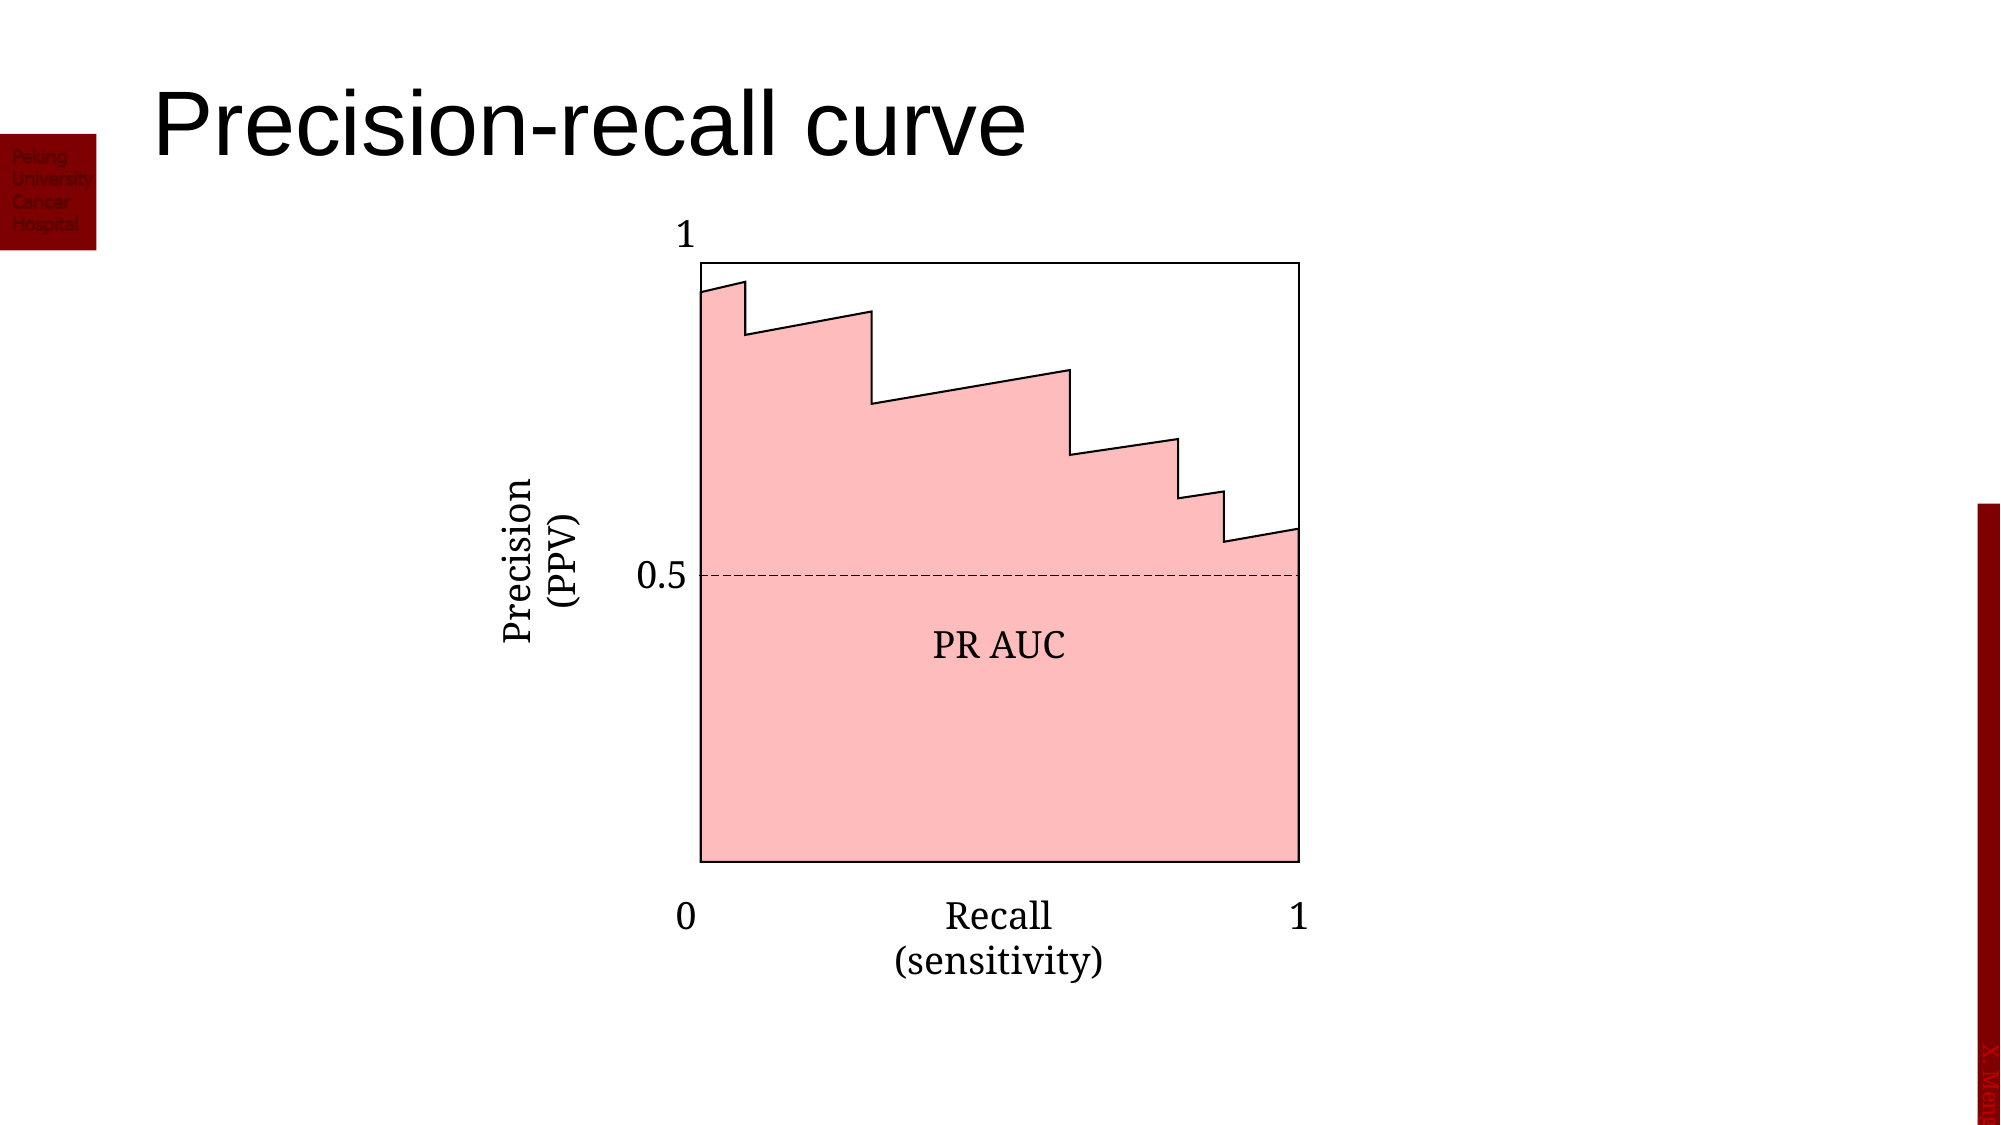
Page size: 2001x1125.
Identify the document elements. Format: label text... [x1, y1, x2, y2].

text_box 1 [660, 202, 712, 263]
text_box Precision (PPV) [485, 463, 591, 660]
text_box Recall (sensitivity) [879, 884, 1119, 990]
text_box [699, 280, 1300, 863]
text_box PR AUC [917, 613, 1081, 674]
text_box 1 [1273, 884, 1325, 945]
text_box 0 [660, 884, 712, 945]
title Precision-recall curve [137, 59, 1863, 193]
text_box [700, 262, 1300, 540]
text_box 0.5 [621, 543, 703, 604]
picture [0, 137, 125, 247]
